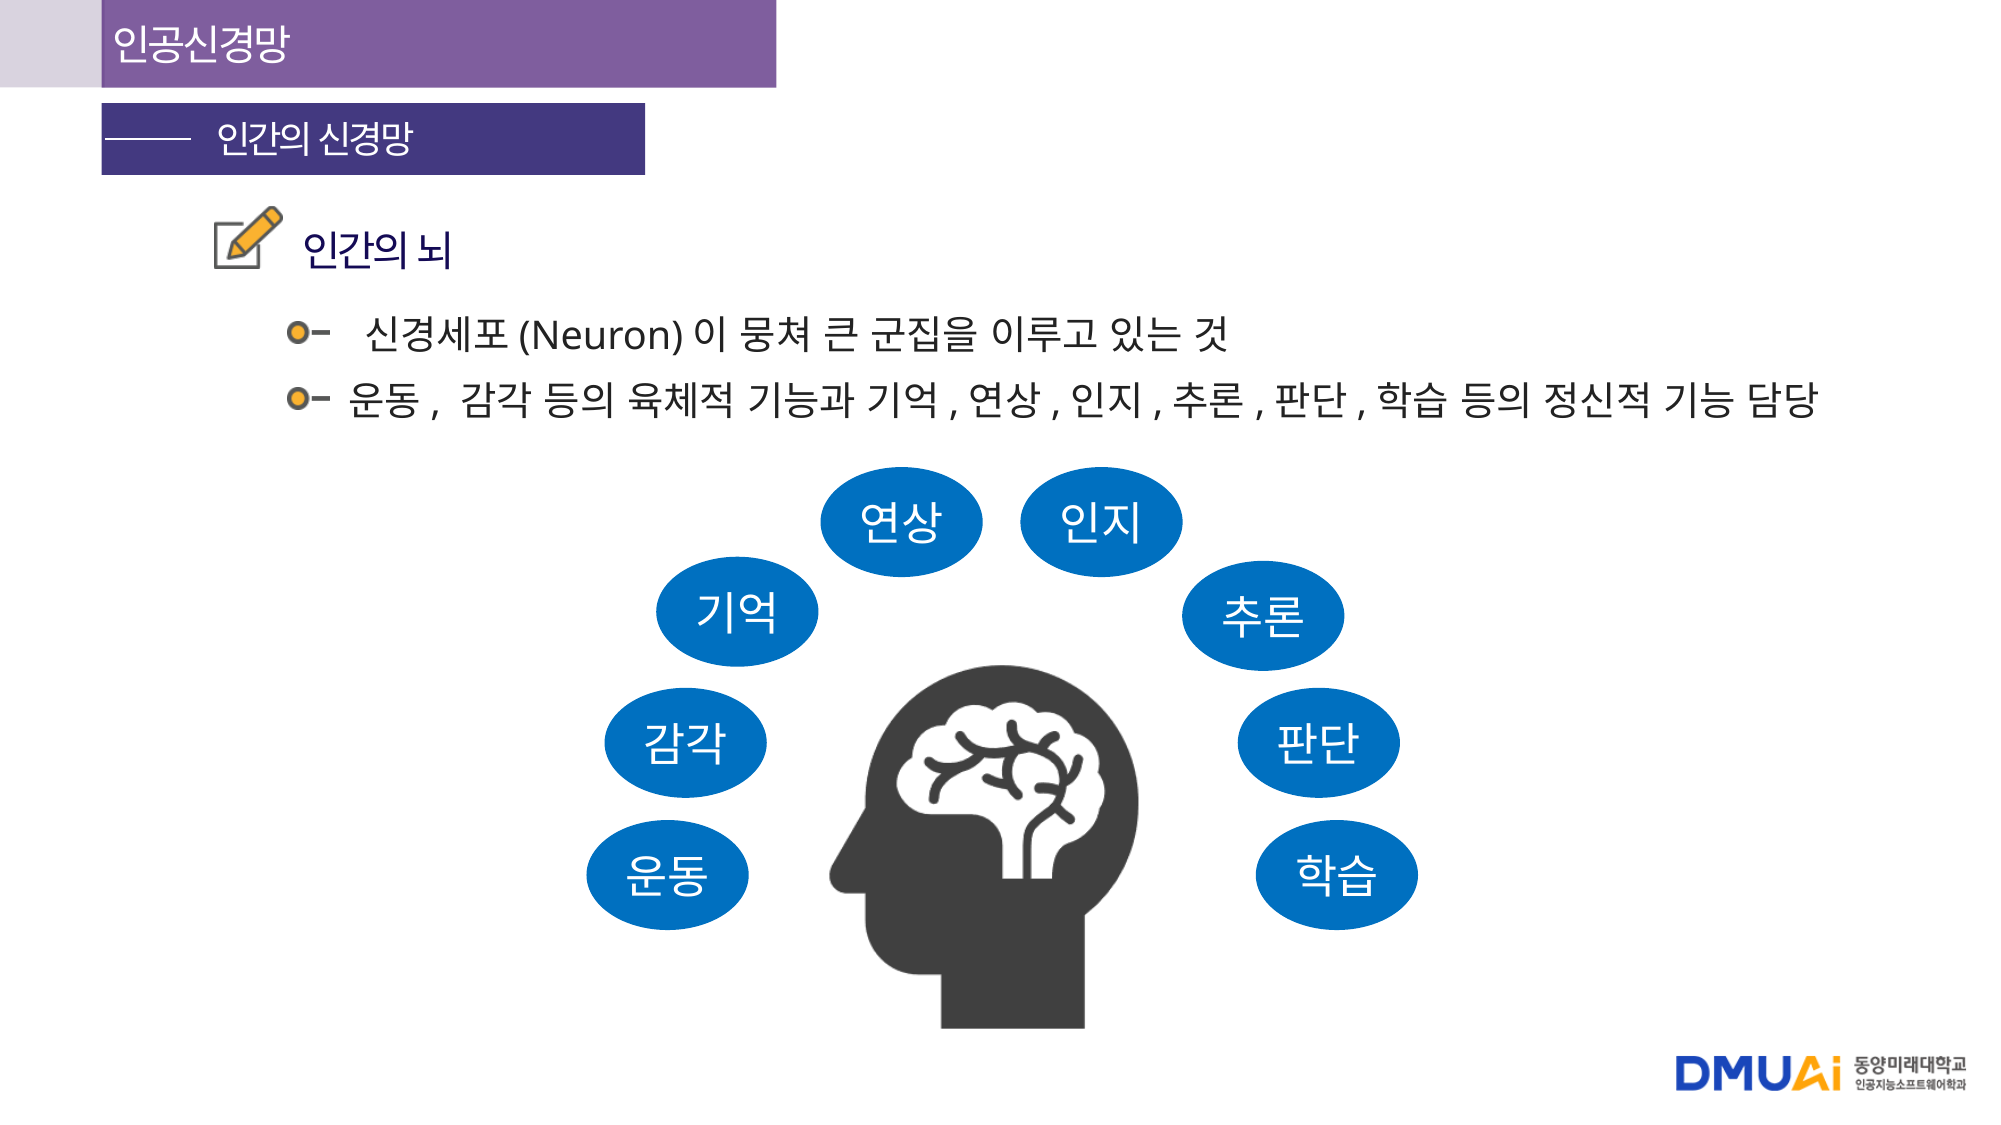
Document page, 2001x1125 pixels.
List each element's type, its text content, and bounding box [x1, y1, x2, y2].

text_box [586, 466, 1418, 930]
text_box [213, 205, 478, 283]
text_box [287, 369, 1848, 433]
text_box 인간의 신경망 [201, 108, 430, 169]
picture [1650, 1023, 2000, 1114]
picture [766, 629, 1202, 1065]
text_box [287, 302, 1274, 366]
text_box 인공신경망 [97, 11, 716, 77]
